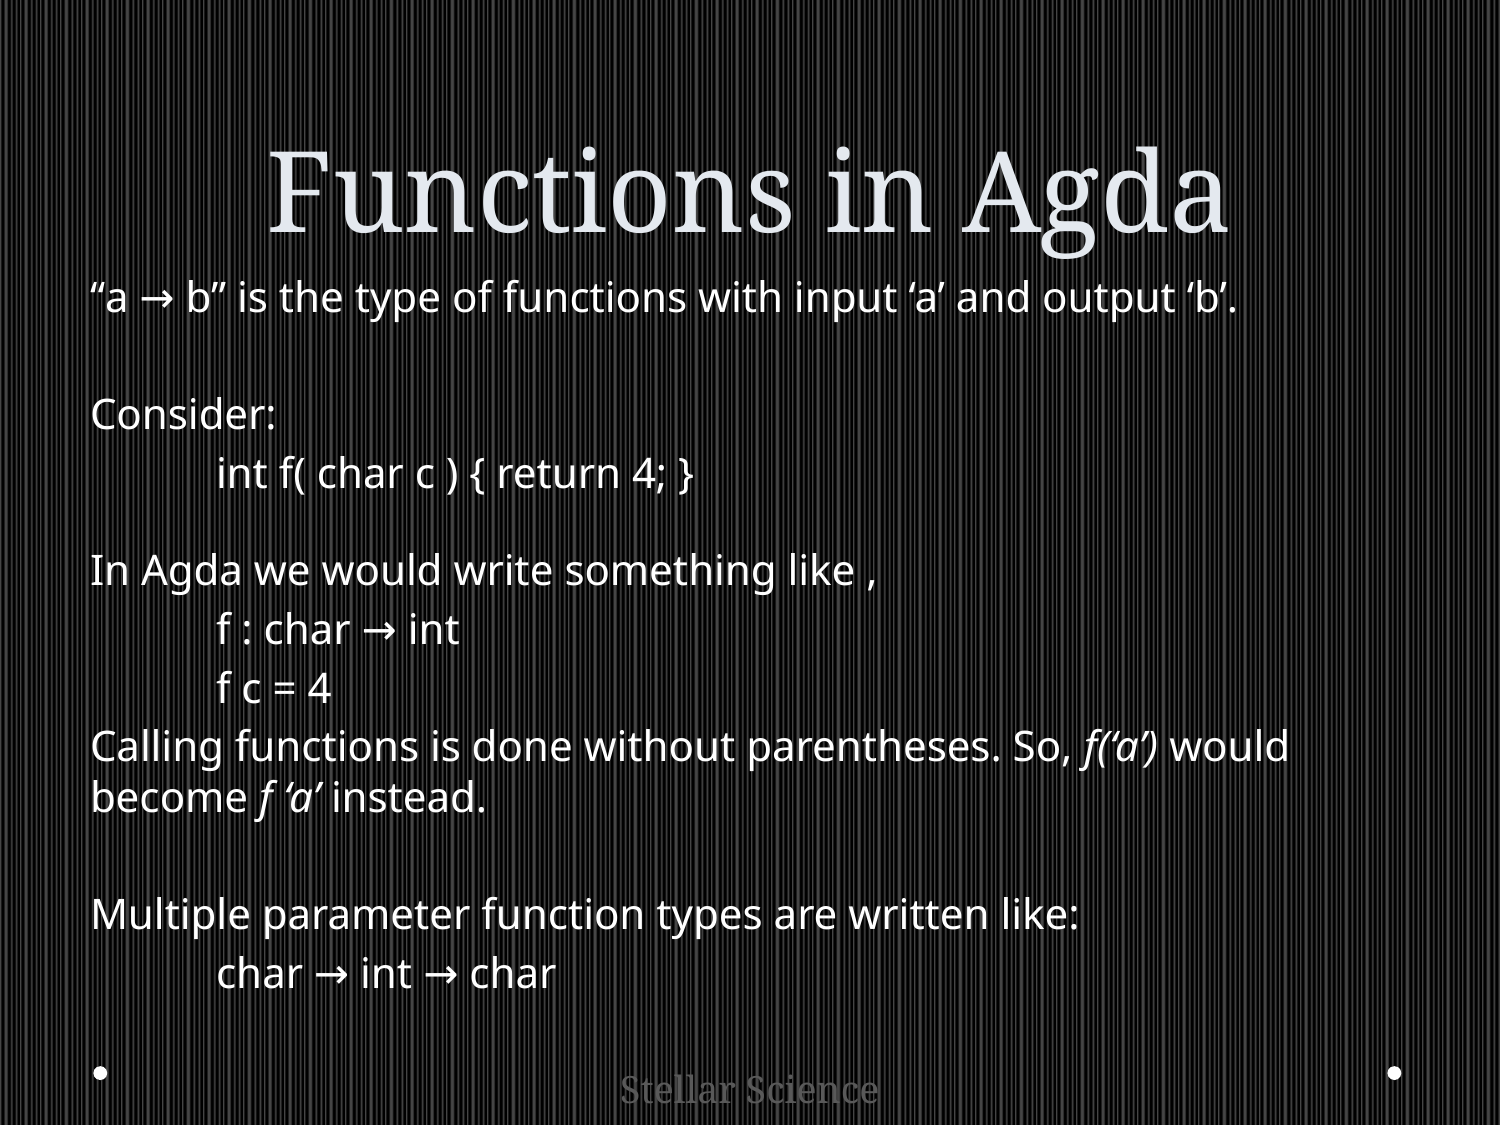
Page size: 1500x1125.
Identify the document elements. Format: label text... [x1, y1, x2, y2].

text_box Stellar Science [605, 1058, 895, 1119]
list “a → b” is the type of functions with input ‘a’ and output ‘b’. Consider: int f( char c ) { return 4; } In Agda we would write something like , f : char → int f c = 4 Calling functions is done without parentheses. So, f(‘a’) would become f ‘a’ instead. Multiple parameter function types are written like: char → int → char [75, 262, 1425, 1005]
title Functions in Agda [75, 0, 1425, 262]
